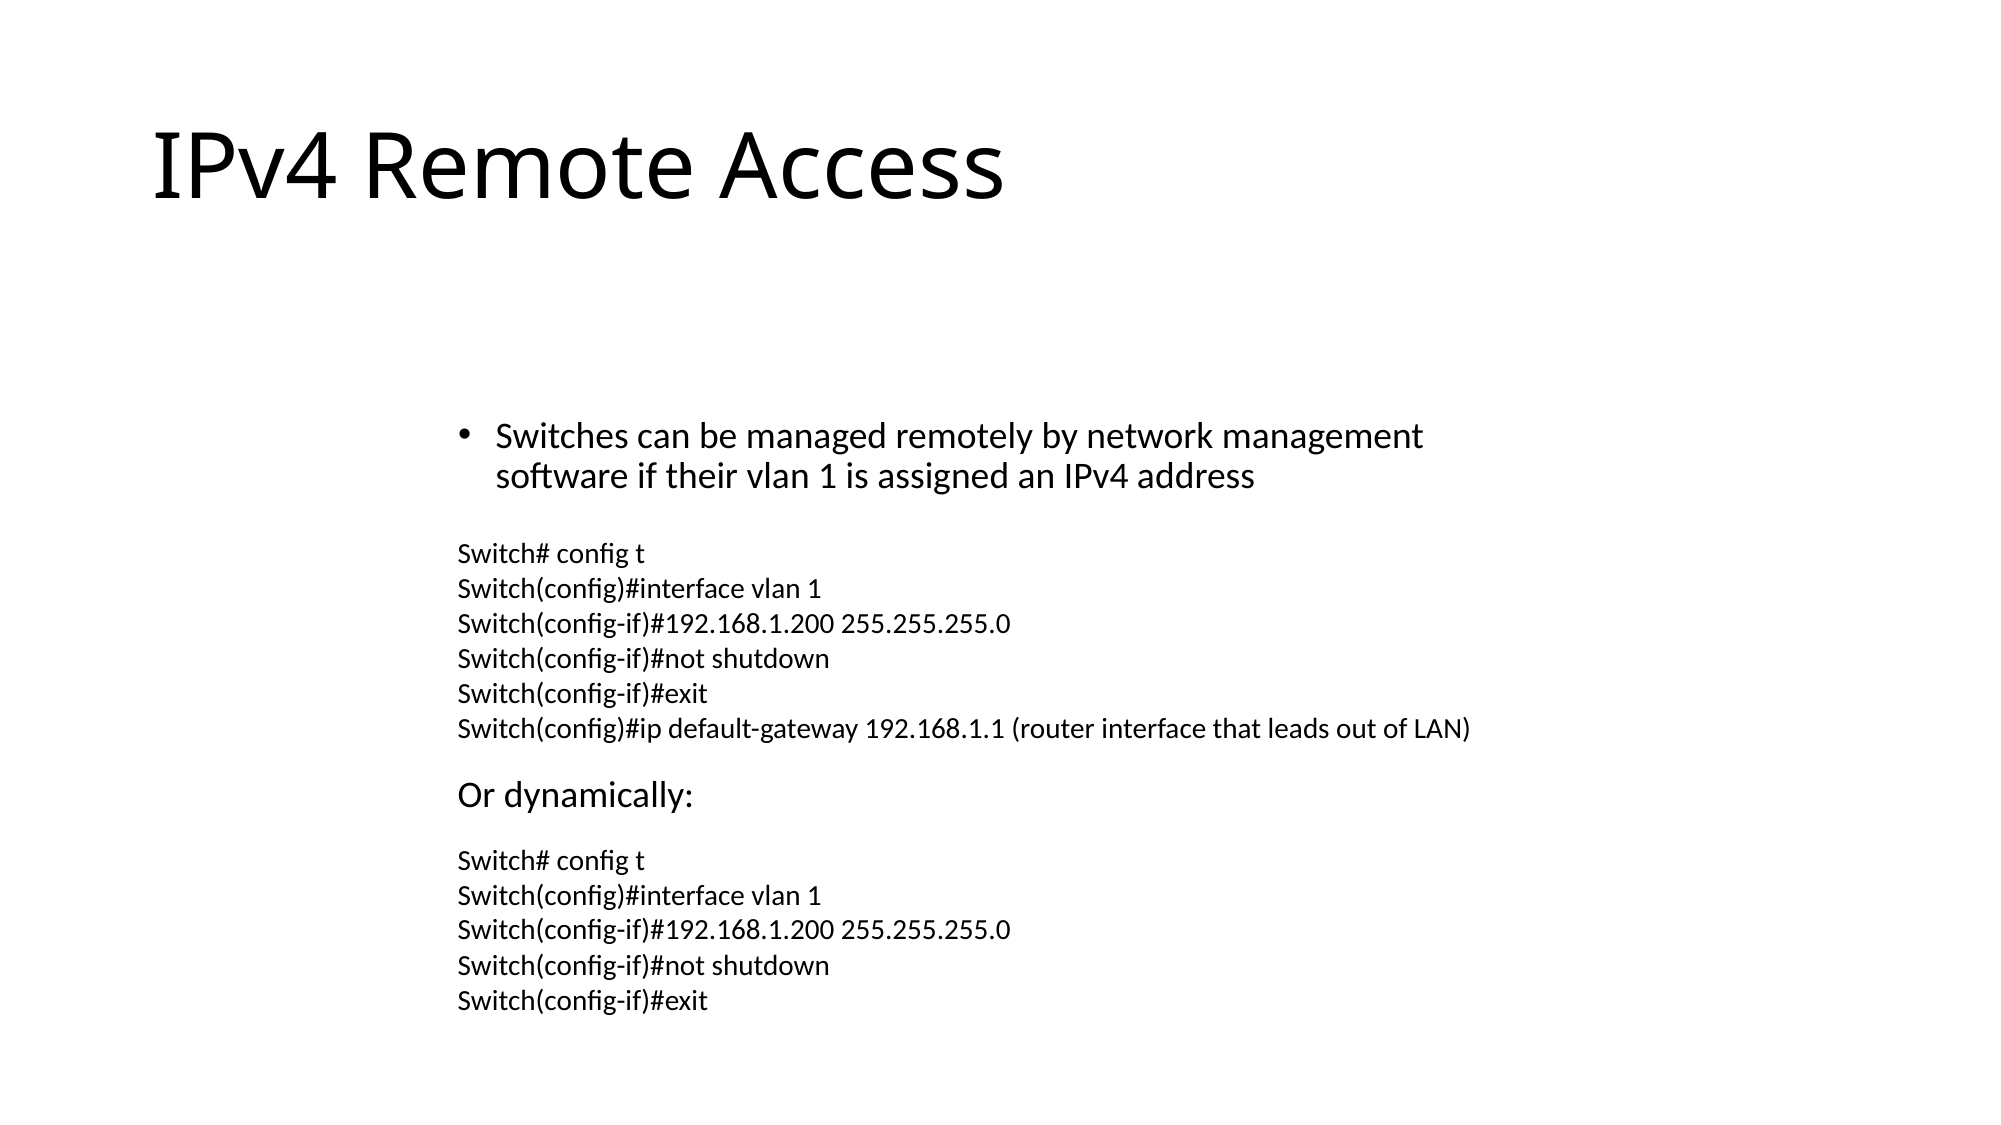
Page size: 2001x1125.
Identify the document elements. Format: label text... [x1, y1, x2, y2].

title IPv4 Remote Access [137, 59, 1863, 278]
list Switches can be managed remotely by network management software if their vlan 1 is assigned an IPv4 address [443, 408, 1559, 525]
text_box Switch# config t Switch(config)#interface vlan 1 Switch(config-if)#192.168.1.200 255.255.255.0 Switch(config-if)#not shutdown Switch(config-if)#exit [442, 833, 1581, 1059]
text_box Or dynamically: [443, 762, 1438, 823]
text_box Switch# config t Switch(config)#interface vlan 1 Switch(config-if)#192.168.1.200 255.255.255.0 Switch(config-if)#not shutdown Switch(config-if)#exit Switch(config)#ip default-gateway 192.168.1.1 (router interface that leads out of LAN) [443, 527, 1559, 752]
